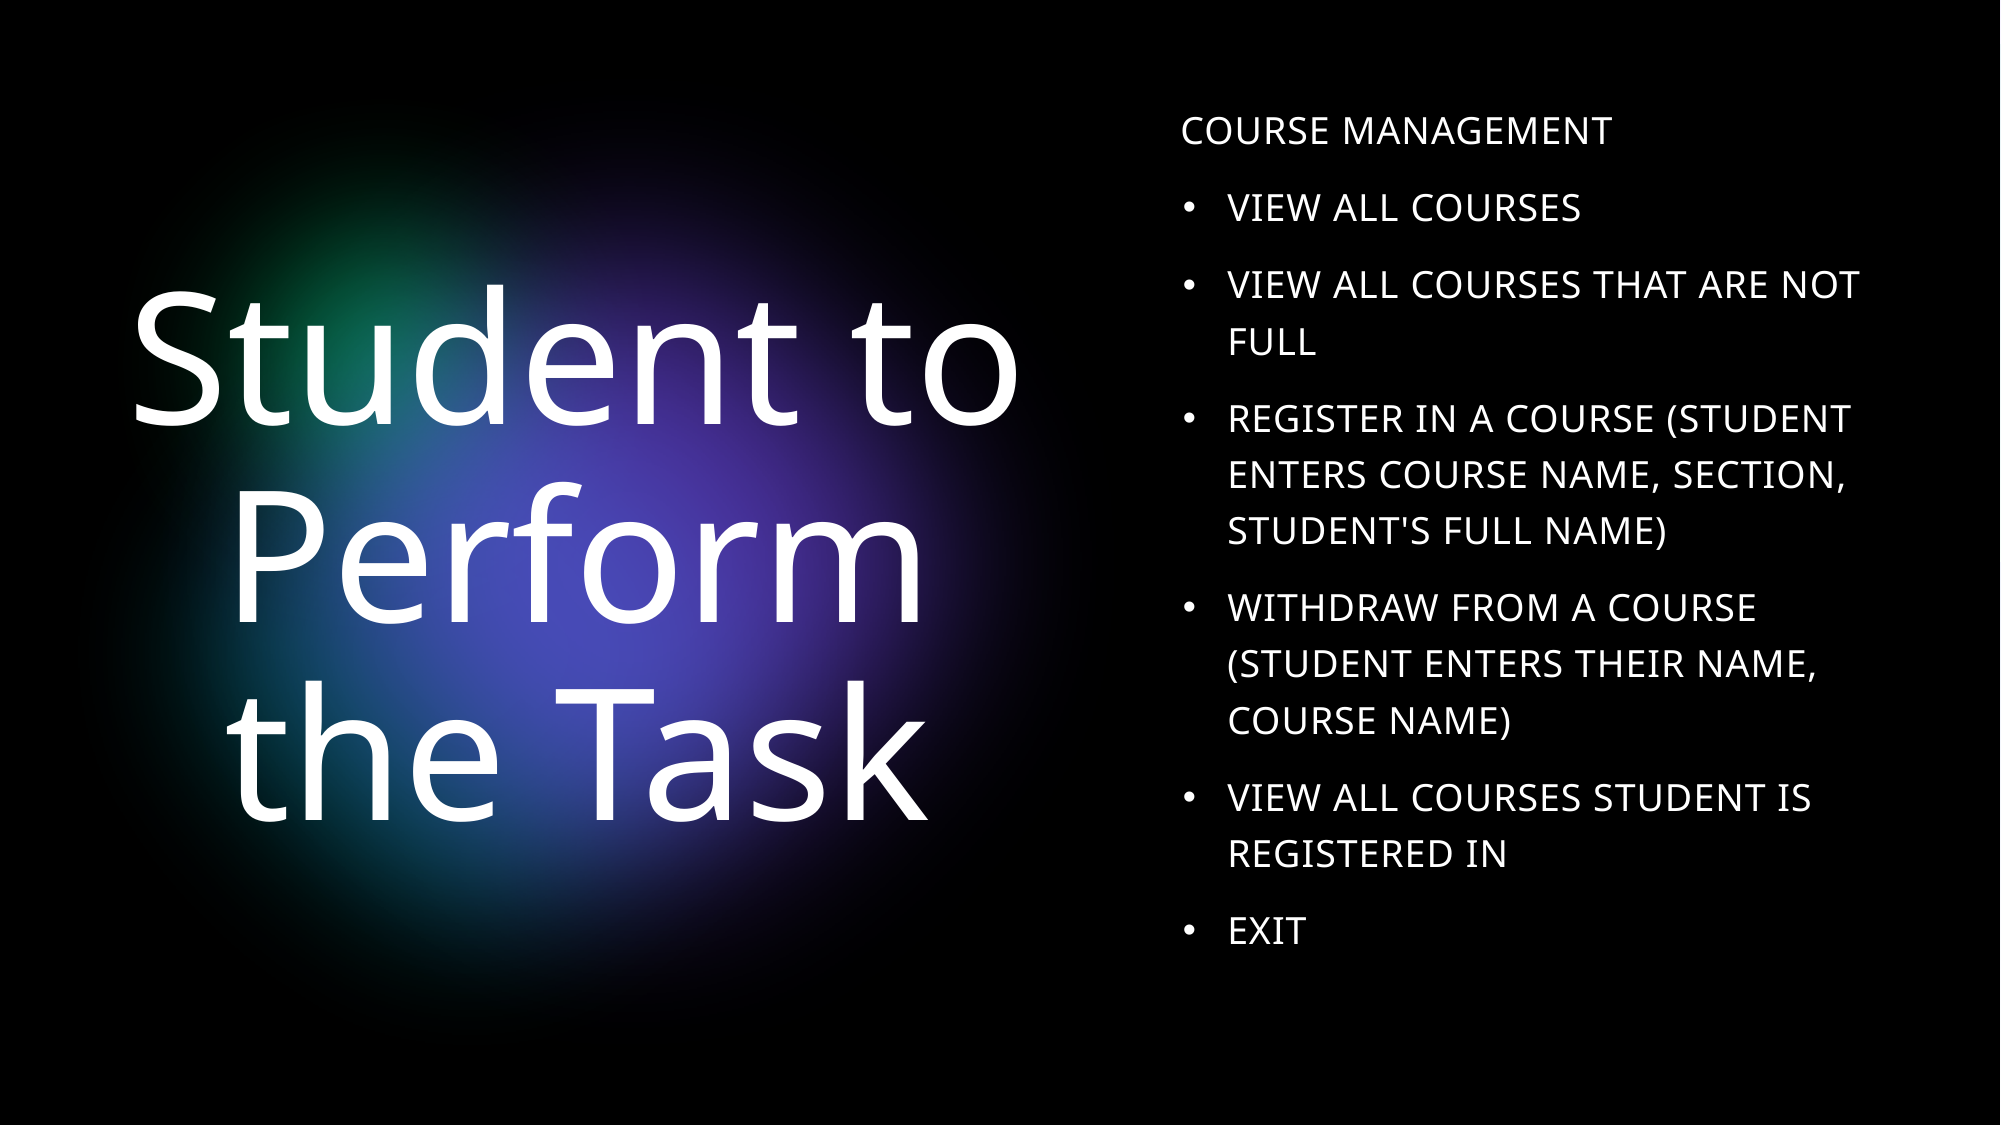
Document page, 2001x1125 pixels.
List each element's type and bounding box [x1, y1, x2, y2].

text_box [0, 0, 1193, 1125]
text_box [1193, 0, 2000, 1125]
